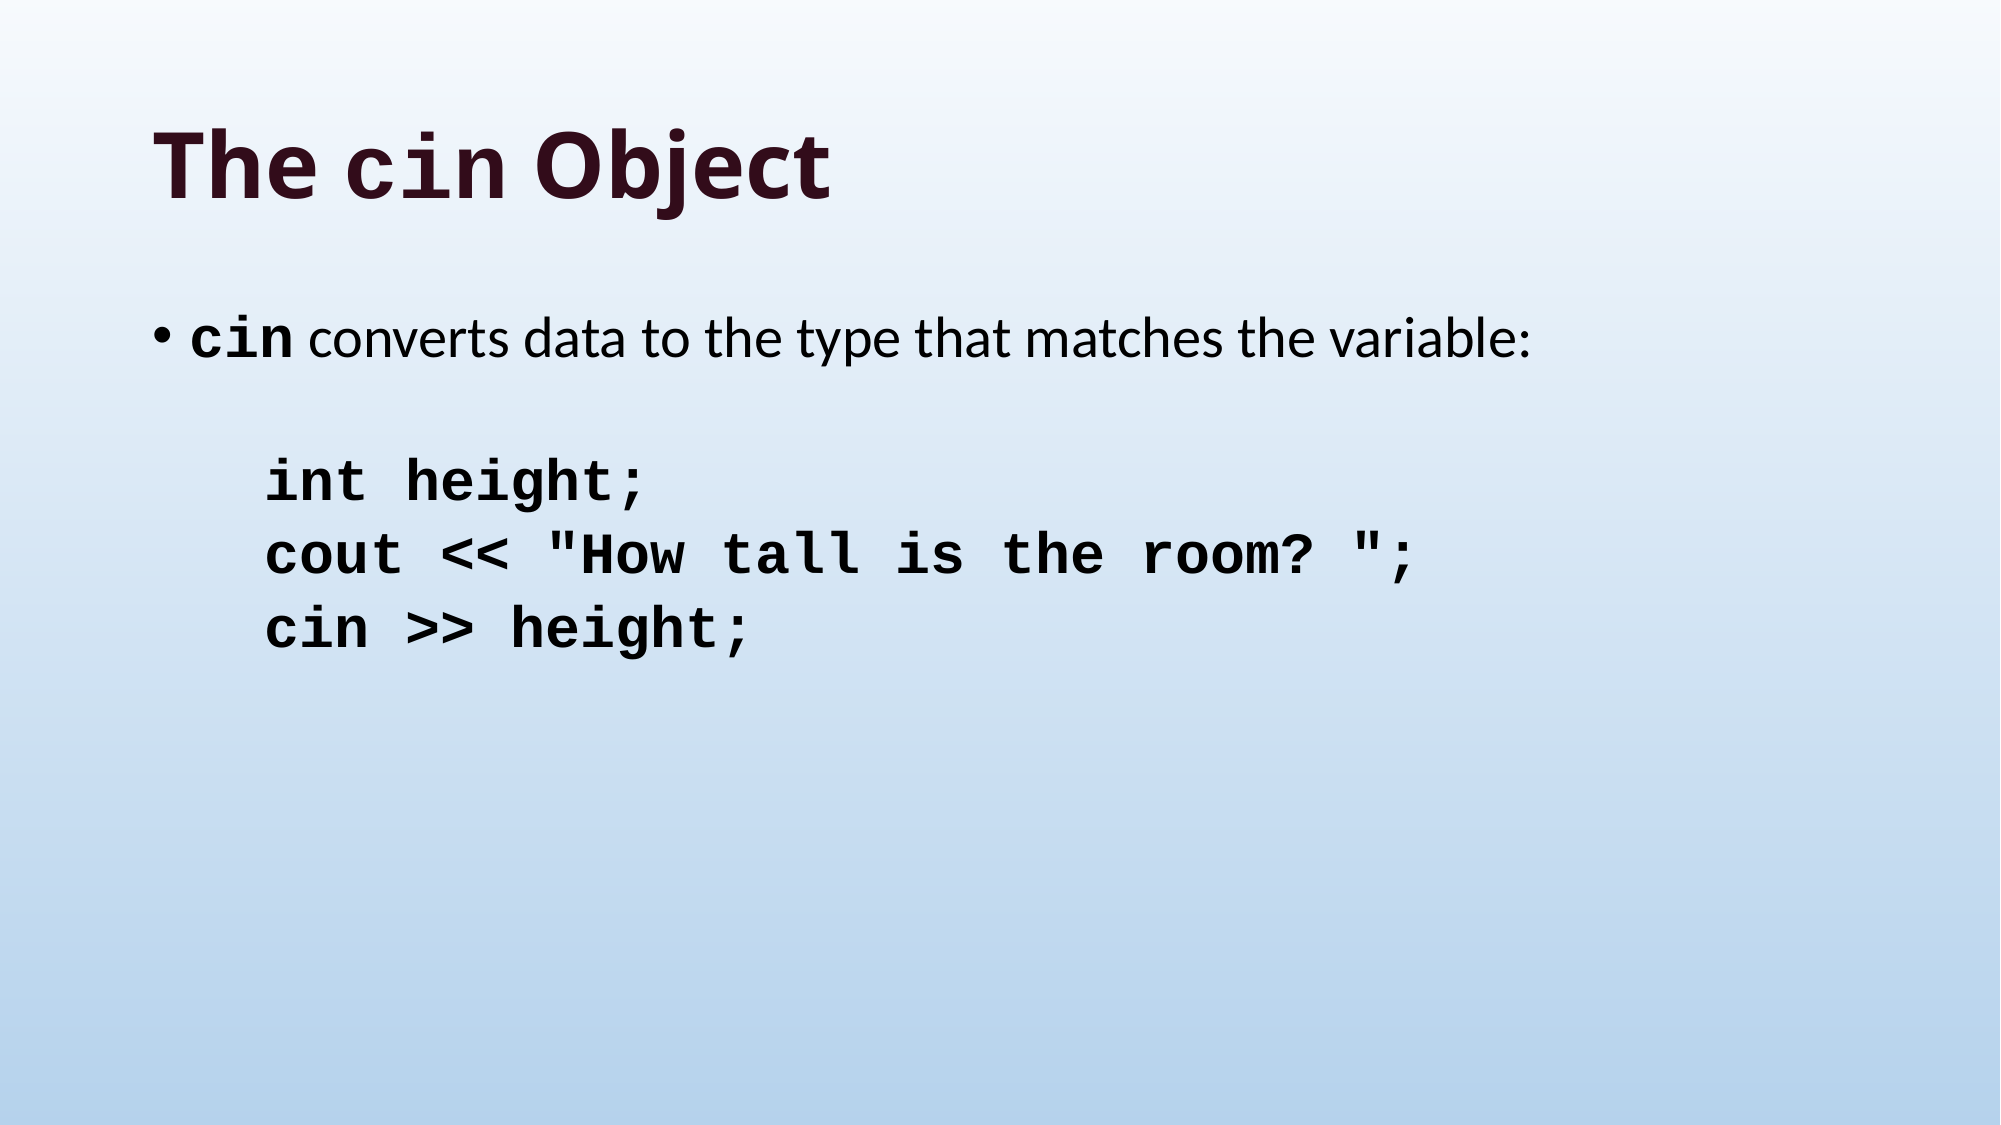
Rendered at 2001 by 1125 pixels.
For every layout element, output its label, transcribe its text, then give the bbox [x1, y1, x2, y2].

title The cin Object [137, 59, 1863, 278]
list cin converts data to the type that matches the variable: int height; cout << "How tall is the room? "; cin >> height; [137, 299, 1863, 1014]
